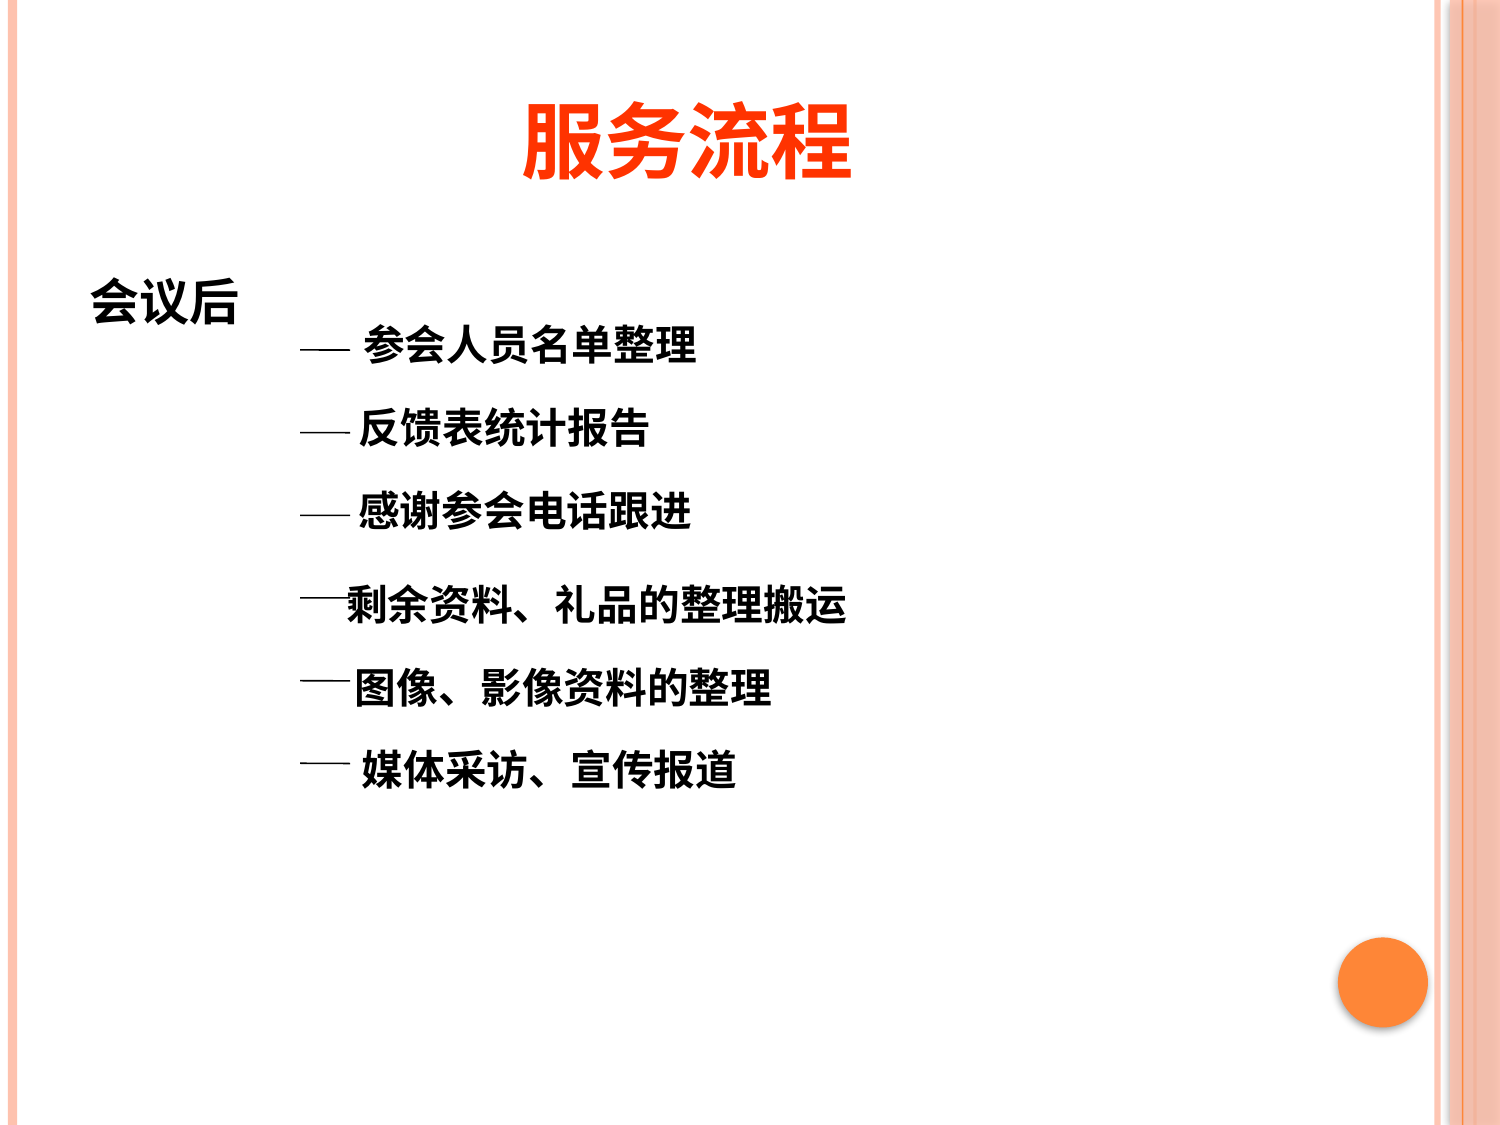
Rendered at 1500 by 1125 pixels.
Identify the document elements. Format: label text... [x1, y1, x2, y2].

text_box 参会人员名单整理 [350, 302, 711, 386]
text_box 媒体采访、宣传报道 [380, 727, 691, 811]
list 会议后 [74, 262, 1425, 362]
text_box 剩余资料、礼品的整理搬运 [369, 562, 681, 646]
text_box 图像、影像资料的整理 [380, 645, 691, 727]
title 服务流程 [75, 45, 1300, 233]
text_box 感谢参会电话跟进 [369, 467, 681, 551]
text_box 反馈表统计报告 [350, 385, 661, 468]
